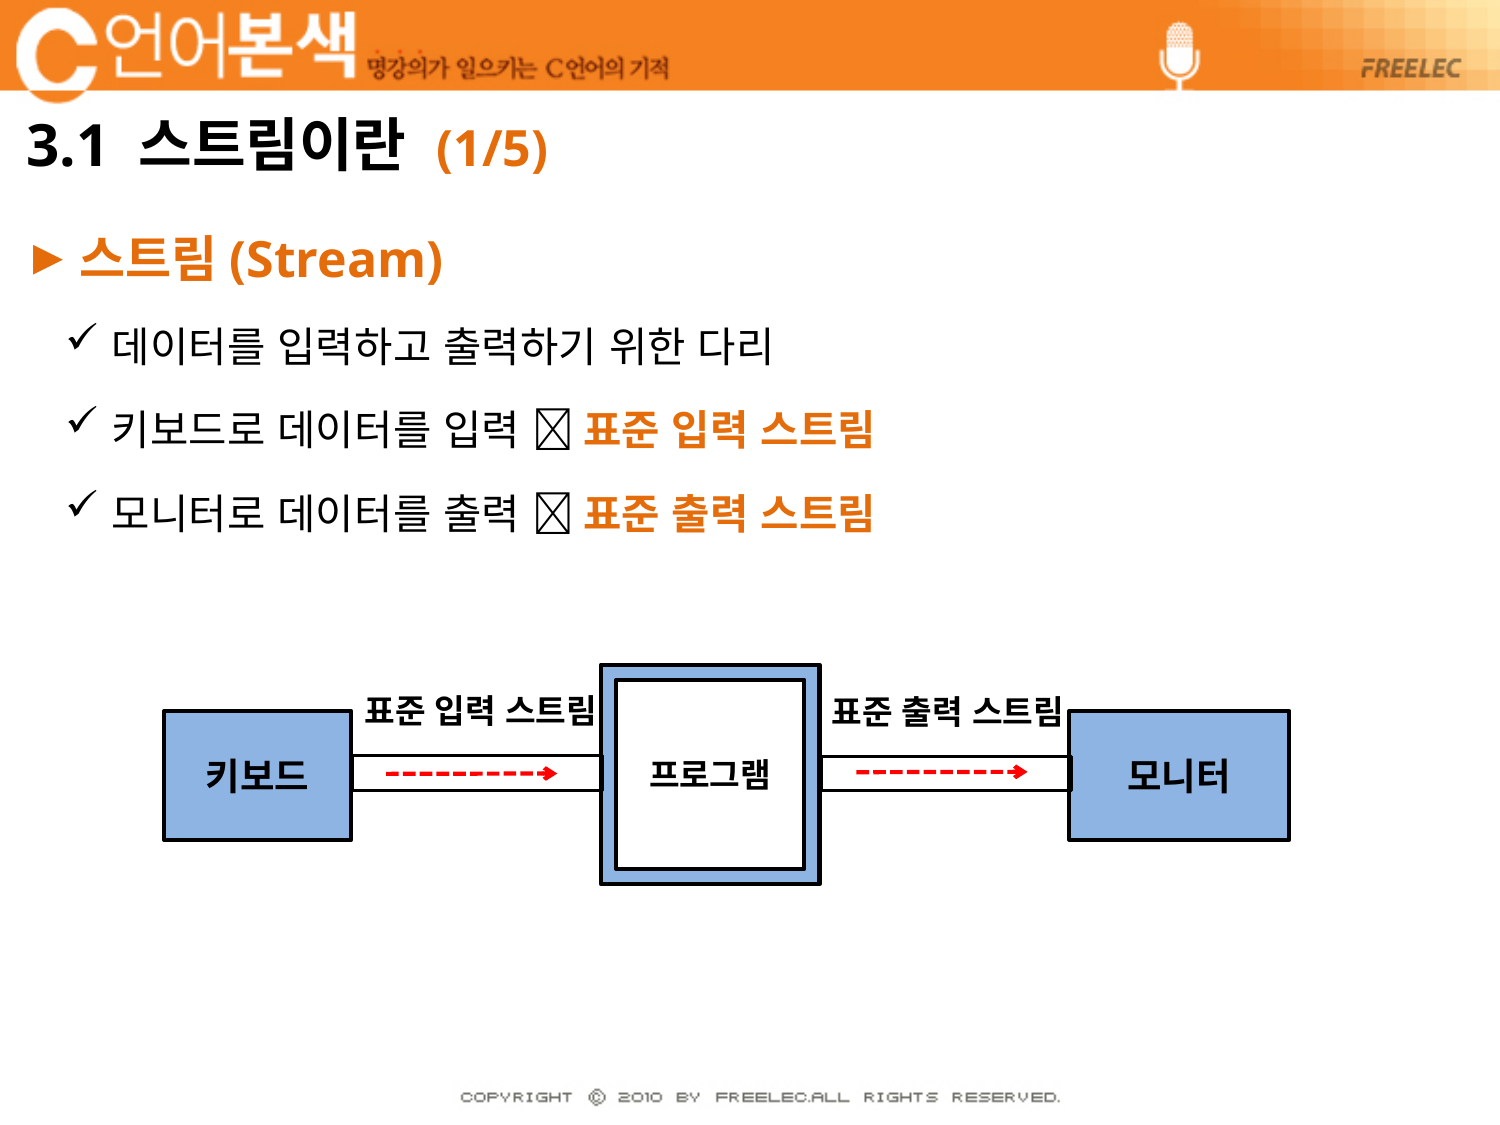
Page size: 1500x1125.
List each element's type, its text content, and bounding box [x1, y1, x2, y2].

title 3.1 스트림이란 (1/5) [11, 107, 1500, 178]
picture [0, 0, 1500, 1125]
list 스트림(Stream) 데이터를 입력하고 출력하기 위한 다리 키보드로 데이터를 입력  표준 입력 스트림 모니터로 데이터를 출력  표준 출력 스트림 [8, 189, 1500, 1043]
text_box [163, 655, 1290, 891]
